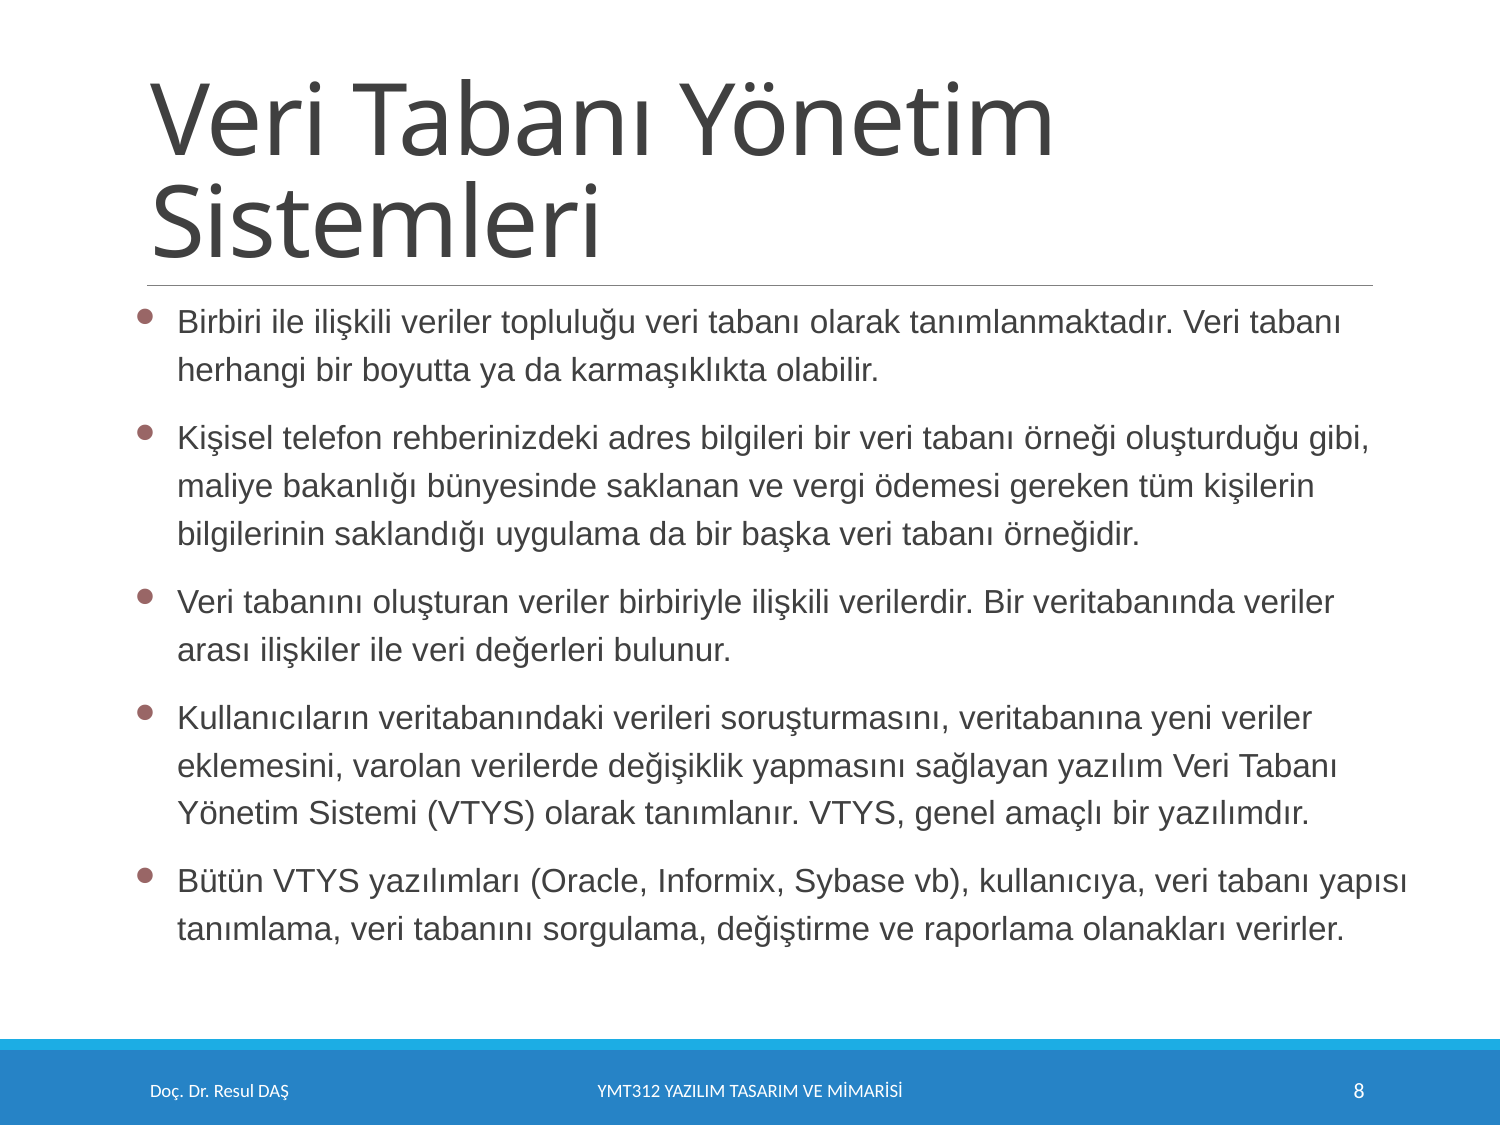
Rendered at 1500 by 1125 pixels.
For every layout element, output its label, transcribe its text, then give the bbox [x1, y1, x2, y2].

title Veri Tabanı Yönetim Sistemleri [135, 47, 1373, 285]
footer YMT312 Yazılım Tasarım ve Mimarisi [453, 1059, 1047, 1120]
list Birbiri ile ilişkili veriler topluluğu veri tabanı olarak tanımlanmaktadır. Veri tabanı herhangi bir boyutta ya da karmaşıklıkta olabilir. Kişisel telefon rehberinizdeki adres bilgileri bir veri tabanı örneği oluşturduğu gibi, maliye bakanlığı bünyesinde saklanan ve vergi ödemesi gereken tüm kişilerin bilgilerinin saklandığı uygulama da bir başka veri tabanı örneğidir. Veri tabanını oluşturan veriler birbiriyle ilişkili verilerdir. Bir veritabanında veriler arası ilişkiler ile veri değerleri bulunur. Kullanıcıların veritabanındaki verileri soruşturmasını, veritabanına yeni veriler eklemesini, varolan verilerde değişiklik yapmasını sağlayan yazılım Veri Tabanı Yönetim Sistemi (VTYS) olarak tanımlanır. VTYS, genel amaçlı bir yazılımdır. Bütün VTYS yazılımları (Oracle, Informix, Sybase vb), kullanıcıya, veri tabanı yapısı tanımlama, veri tabanını sorgulama, değiştirme ve raporlama olanakları verirler. [135, 285, 1412, 945]
slide_number Doç. Dr. Resul DAŞ [135, 1059, 440, 1120]
slide_number 8 [1218, 1059, 1380, 1120]
